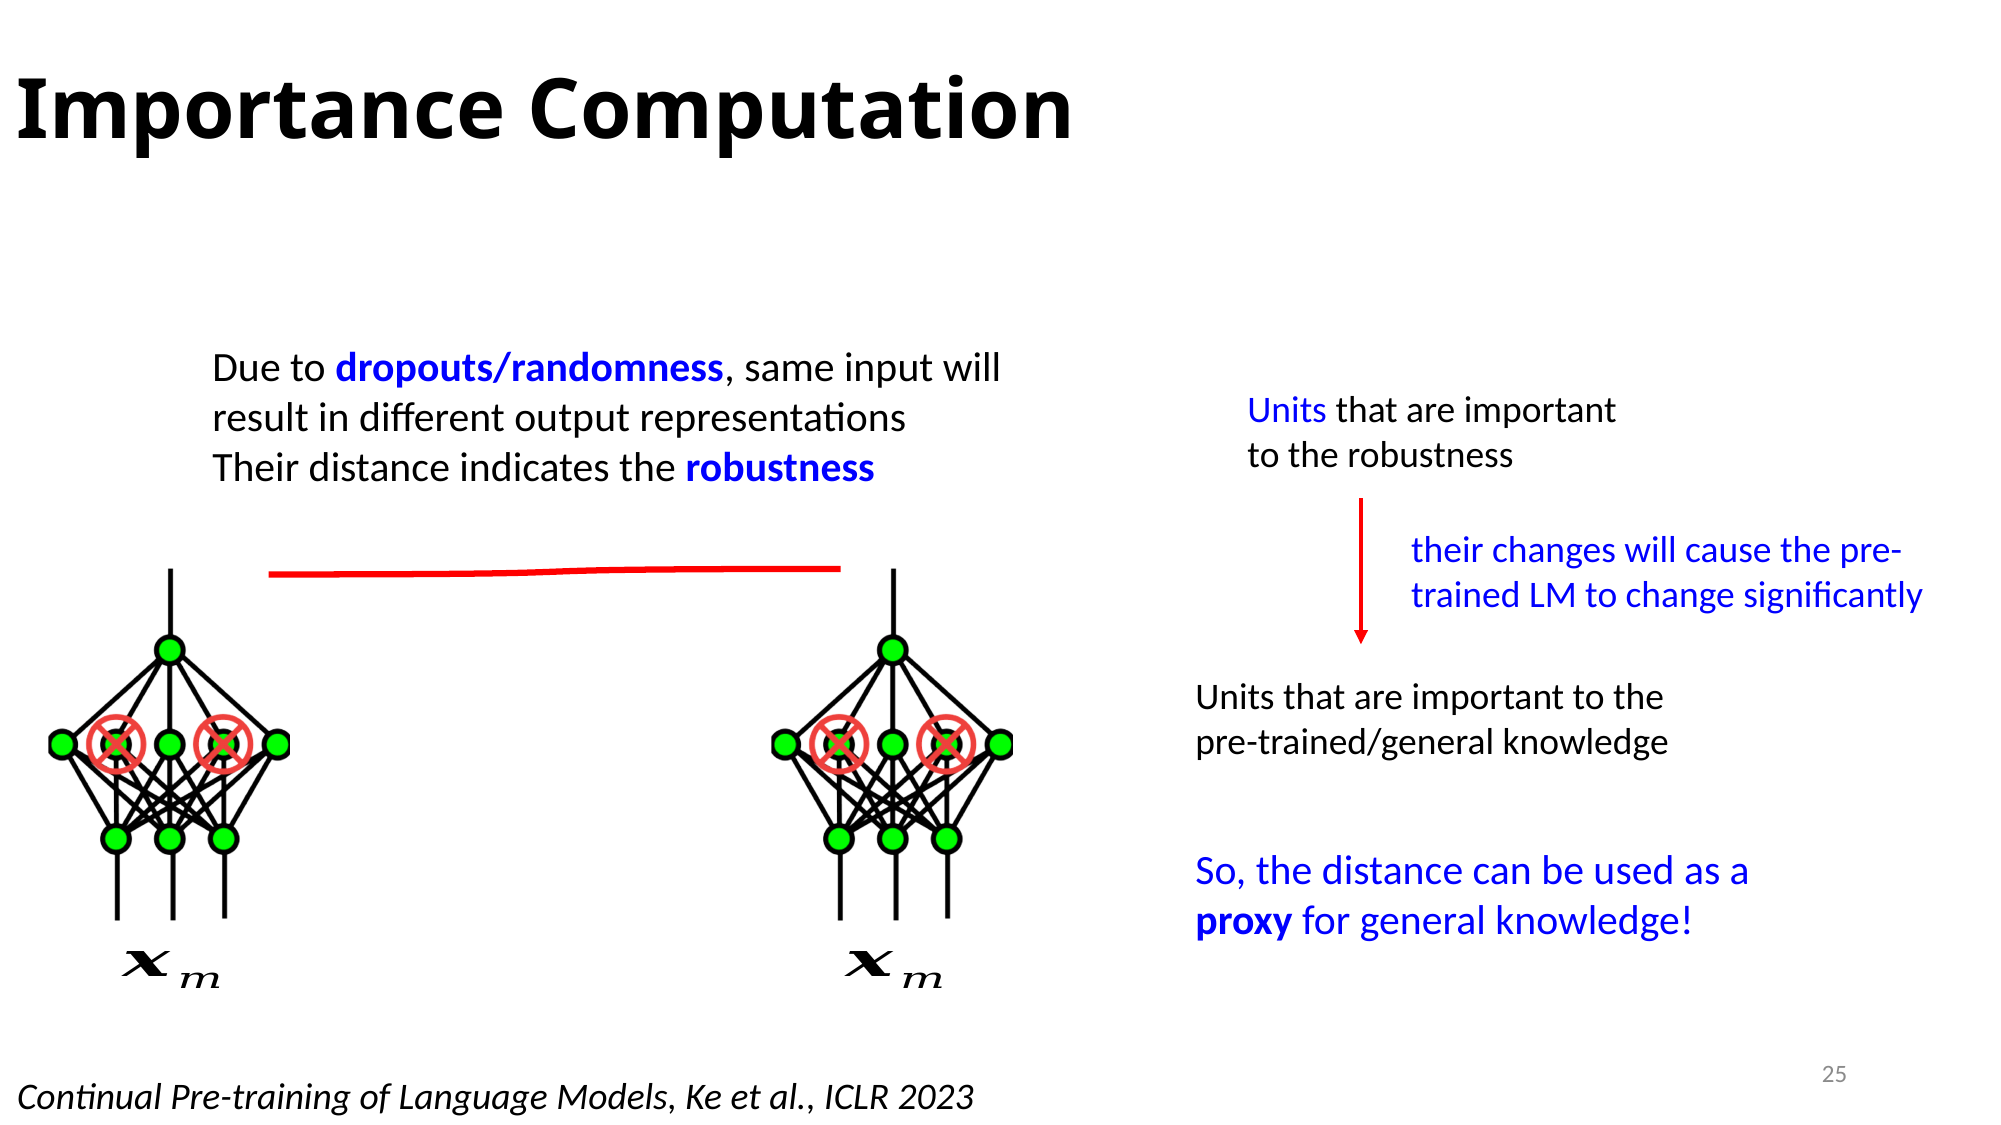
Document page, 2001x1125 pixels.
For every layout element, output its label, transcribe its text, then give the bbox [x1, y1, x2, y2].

text_box Continual Pre-training of Language Models, Ke et al., ICLR 2023 [2, 1064, 1475, 1125]
slide_number 25 [1412, 1042, 1863, 1103]
picture [716, 569, 1068, 921]
text_box Units that are important to the robustness [1232, 377, 1660, 483]
text_box their changes will cause the pre-trained LM to change significantly [1396, 517, 1984, 623]
text_box Due to dropouts/randomness, same input will result in different output representations Their distance indicates the robustness [197, 332, 551, 497]
text_box So, the distance can be used as a proxy for general knowledge! [1180, 835, 1768, 950]
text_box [551, 285, 558, 858]
text_box Units that are important to the pre-trained/general knowledge [1180, 664, 1748, 770]
picture [0, 569, 345, 921]
text_box Importance Computation [1, 2, 1727, 220]
text_box Due to dropouts/randomness, same input will result in different output representations Their distance indicates the robustness [558, 332, 1065, 497]
